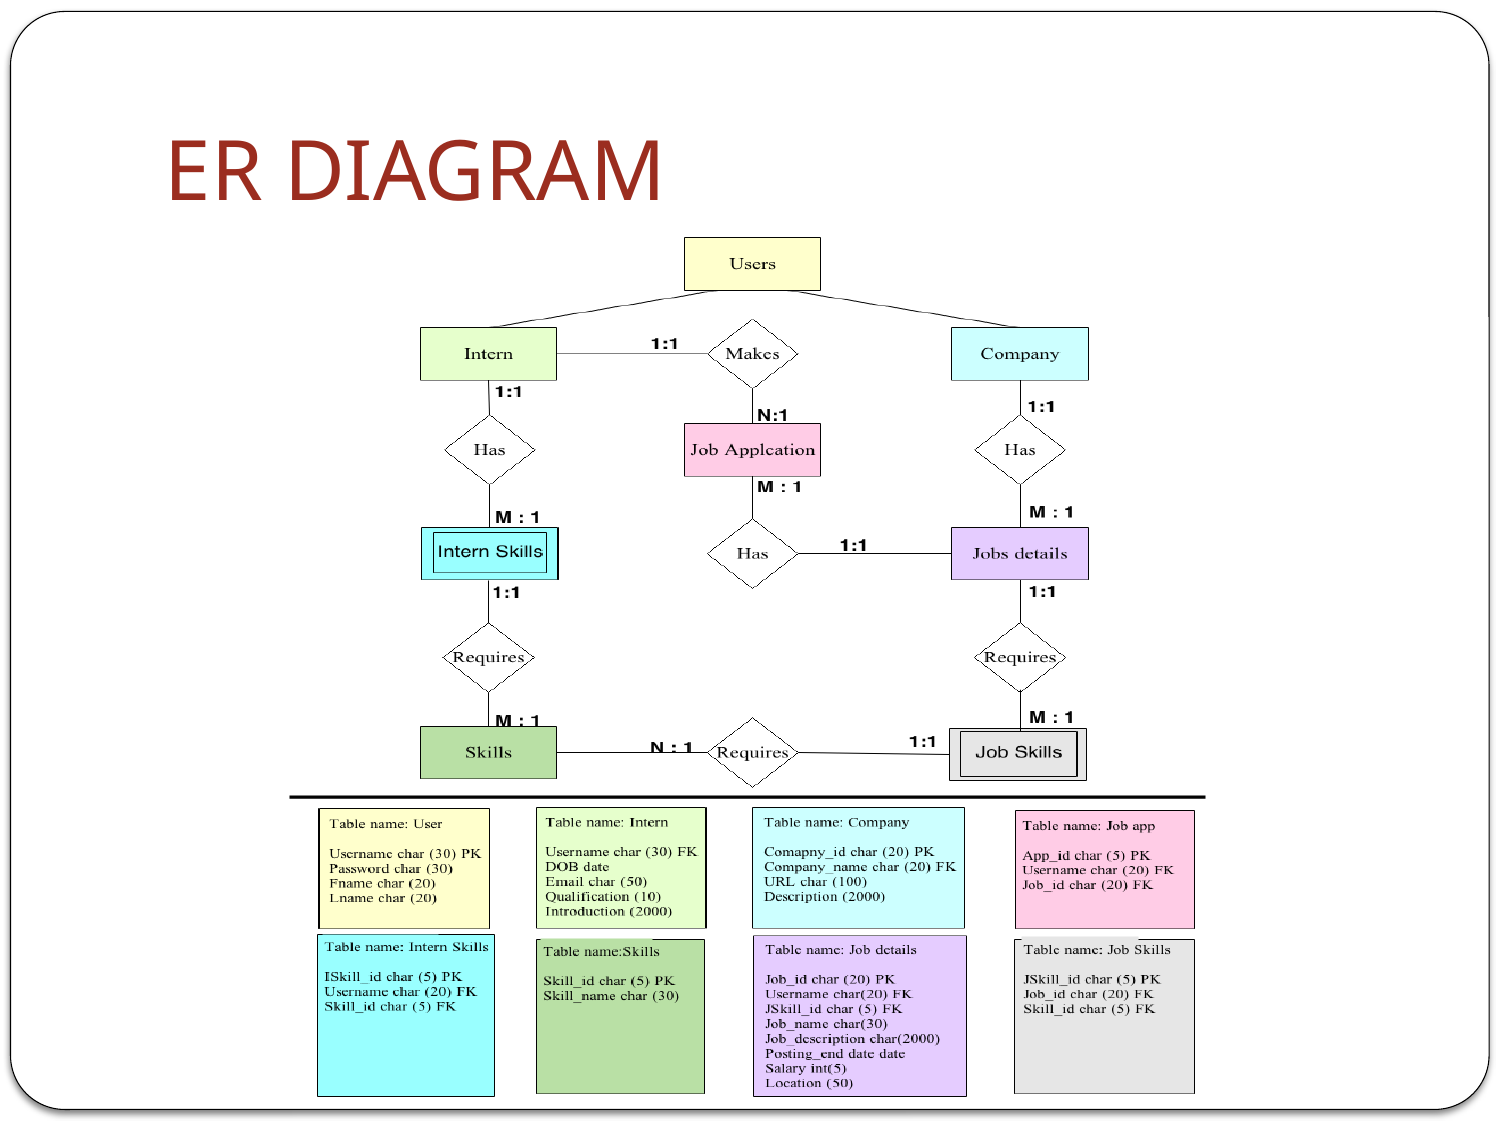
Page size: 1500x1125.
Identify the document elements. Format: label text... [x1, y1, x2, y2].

title ER DIAGRAM [150, 45, 1425, 233]
picture [287, 237, 1210, 1101]
